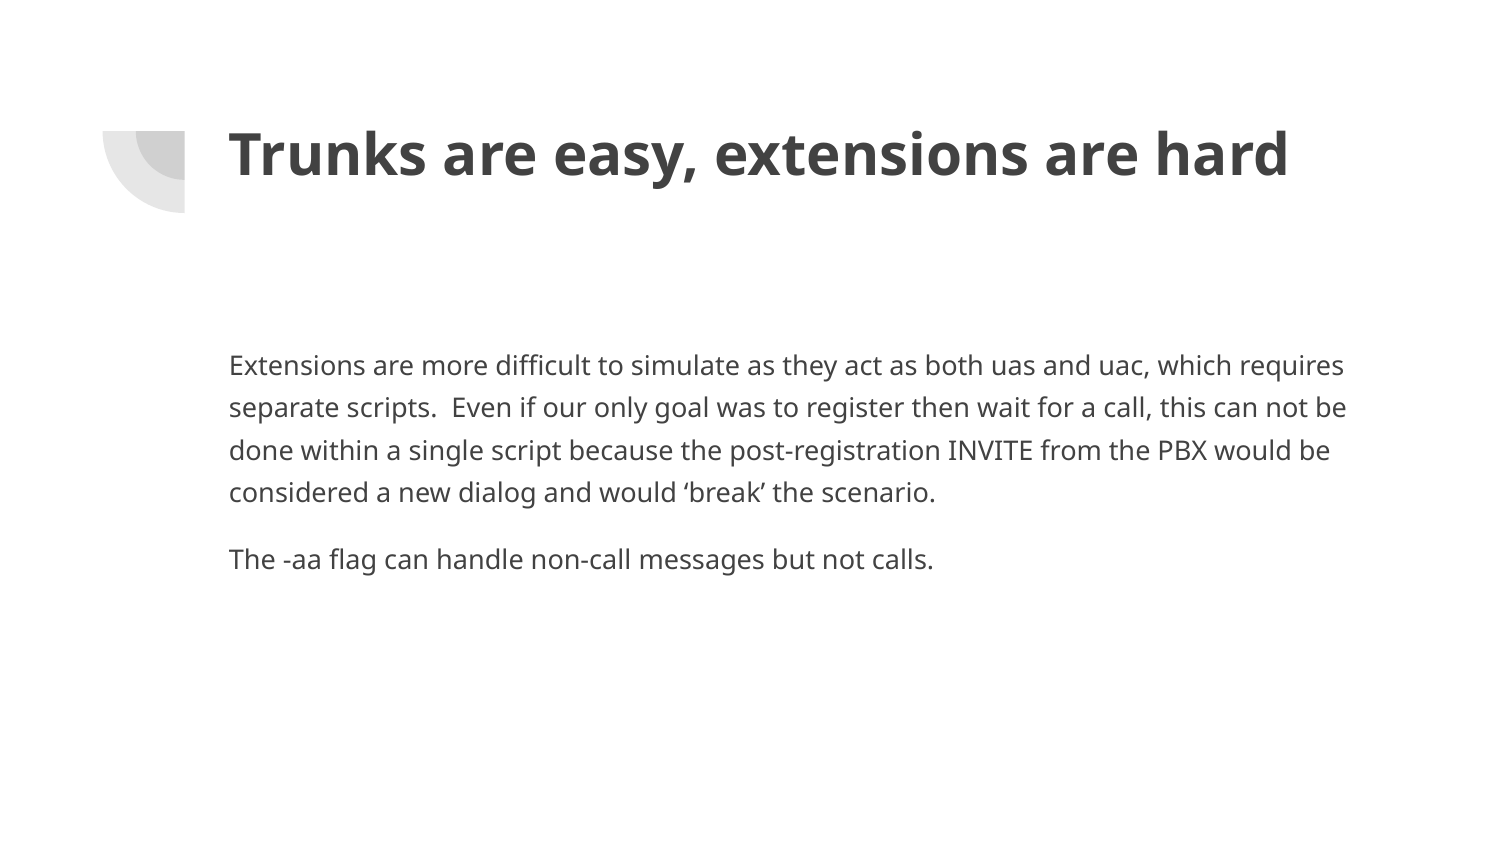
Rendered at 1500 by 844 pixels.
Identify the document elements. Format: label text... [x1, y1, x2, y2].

list Extensions are more difficult to simulate as they act as both uas and uac, which requires separate scripts. Even if our only goal was to register then wait for a call, this can not be done within a single script because the post-registration INVITE from the PBX would be considered a new dialog and would ‘break’ the scenario. The -aa flag can handle non-call messages but not calls. [213, 326, 1368, 744]
title Trunks are easy, extensions are hard [213, 98, 1368, 263]
